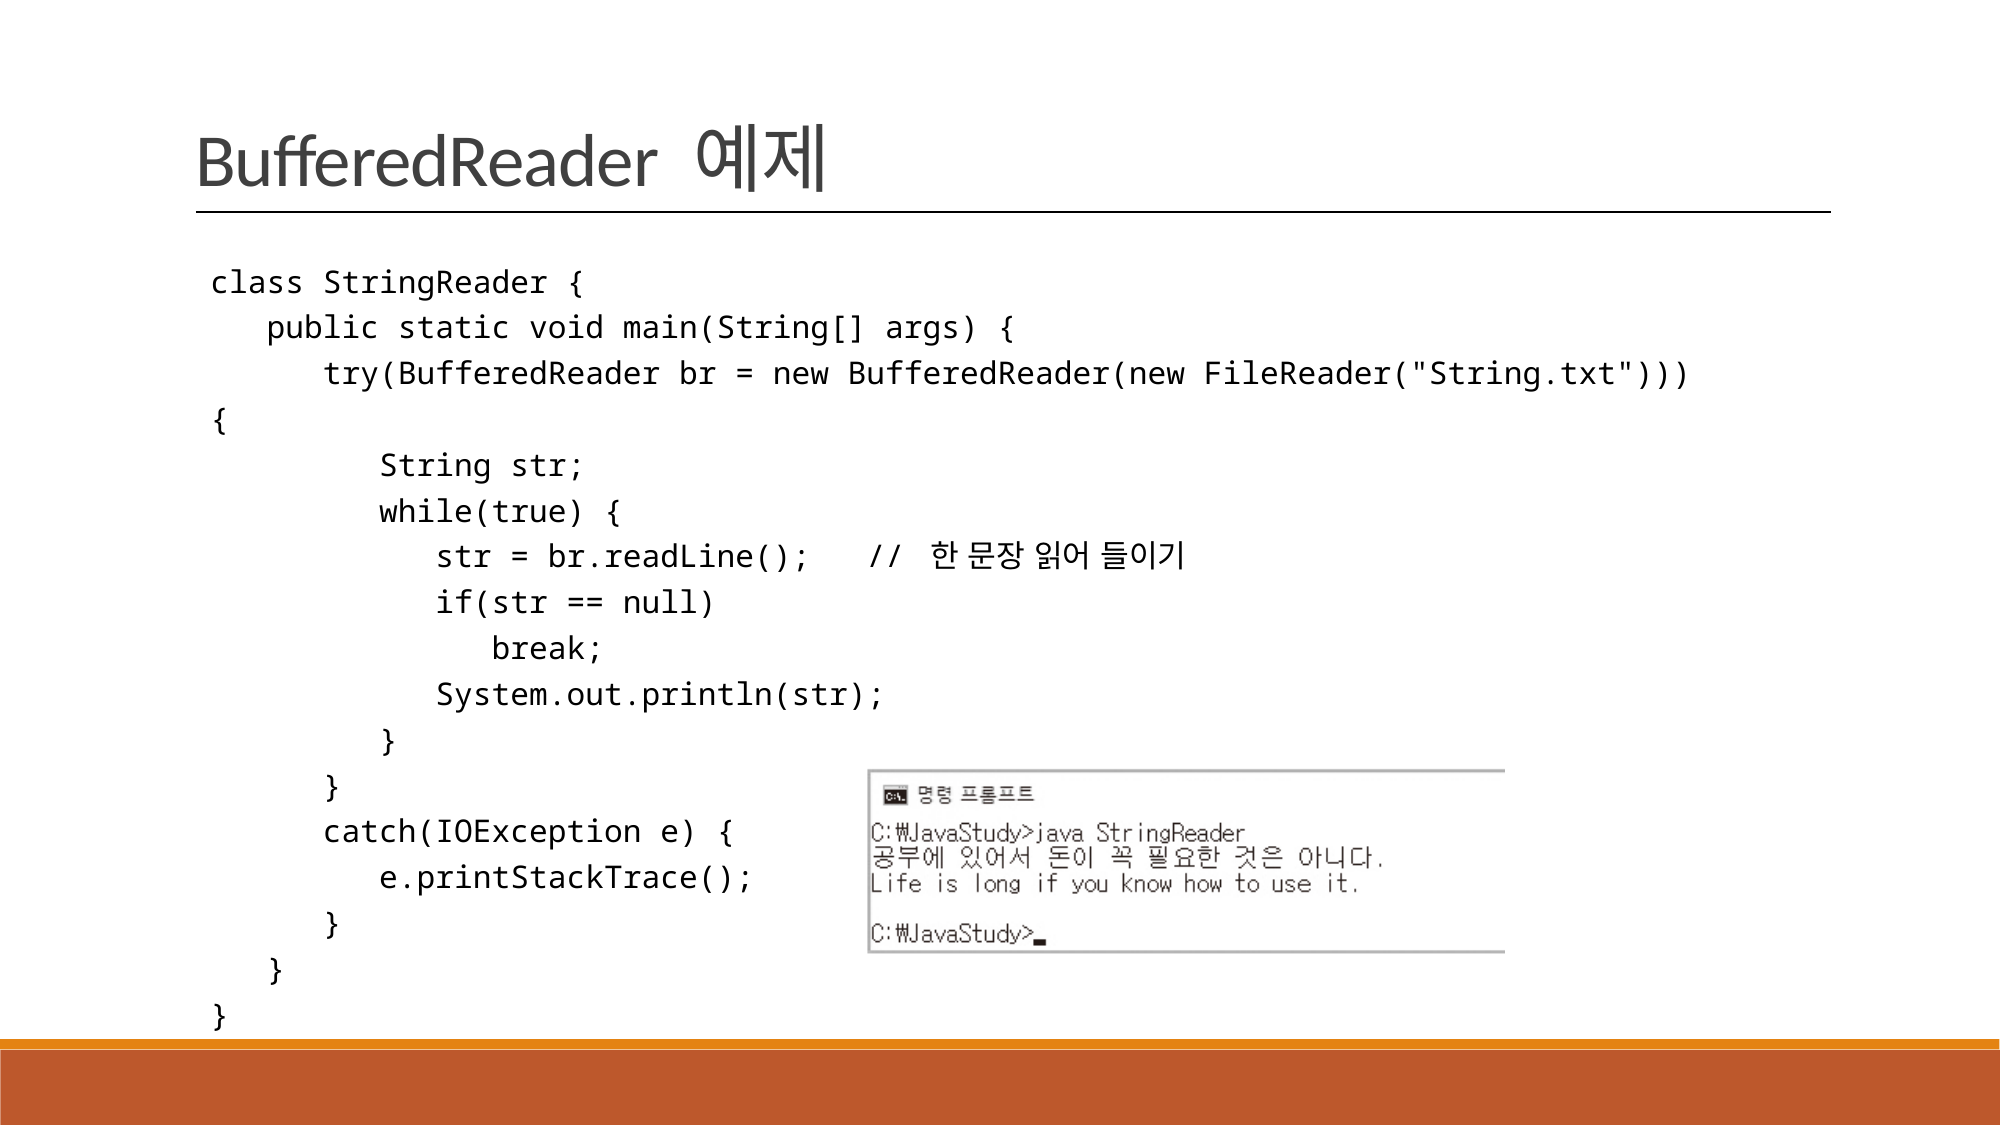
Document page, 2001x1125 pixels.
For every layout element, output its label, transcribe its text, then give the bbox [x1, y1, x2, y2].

picture [862, 760, 1505, 960]
text_box class StringReader { public static void main(String[] args) { try(BufferedReader br = new BufferedReader(new FileReader("String.txt"))) { String str; while(true) { str = br.readLine(); // 한 문장 읽어 들이기 if(str == null) break; System.out.println(str); } } catch(IOException e) { e.printStackTrace(); } } } [195, 246, 1733, 1040]
text_box BufferedReader 예제 [179, 20, 1830, 210]
